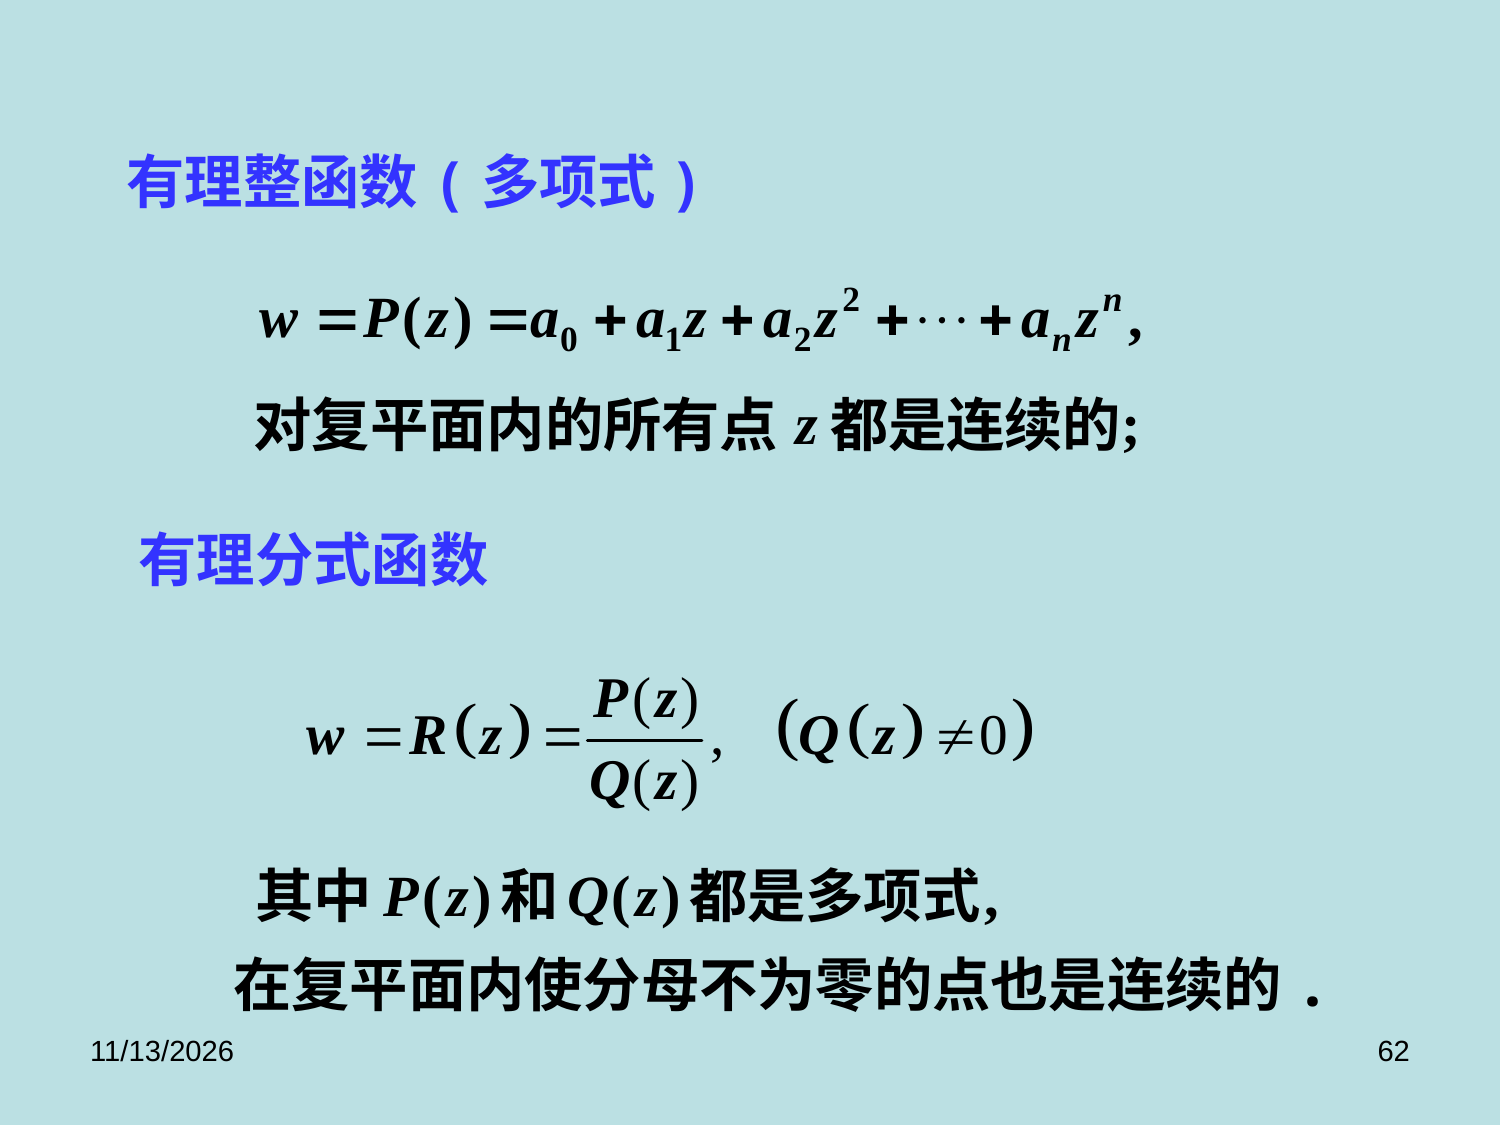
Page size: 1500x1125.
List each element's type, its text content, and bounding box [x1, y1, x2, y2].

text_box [253, 857, 1046, 930]
text_box 在复平面内使分母不为零的点也是连续的. [218, 940, 1369, 1026]
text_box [255, 278, 1145, 359]
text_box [295, 656, 1040, 829]
text_box 有理整函数(多项式) [112, 137, 863, 223]
slide_number 62 [1074, 1024, 1425, 1103]
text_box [249, 386, 1200, 459]
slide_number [75, 1024, 425, 1103]
text_box 有理分式函数 [123, 515, 674, 601]
